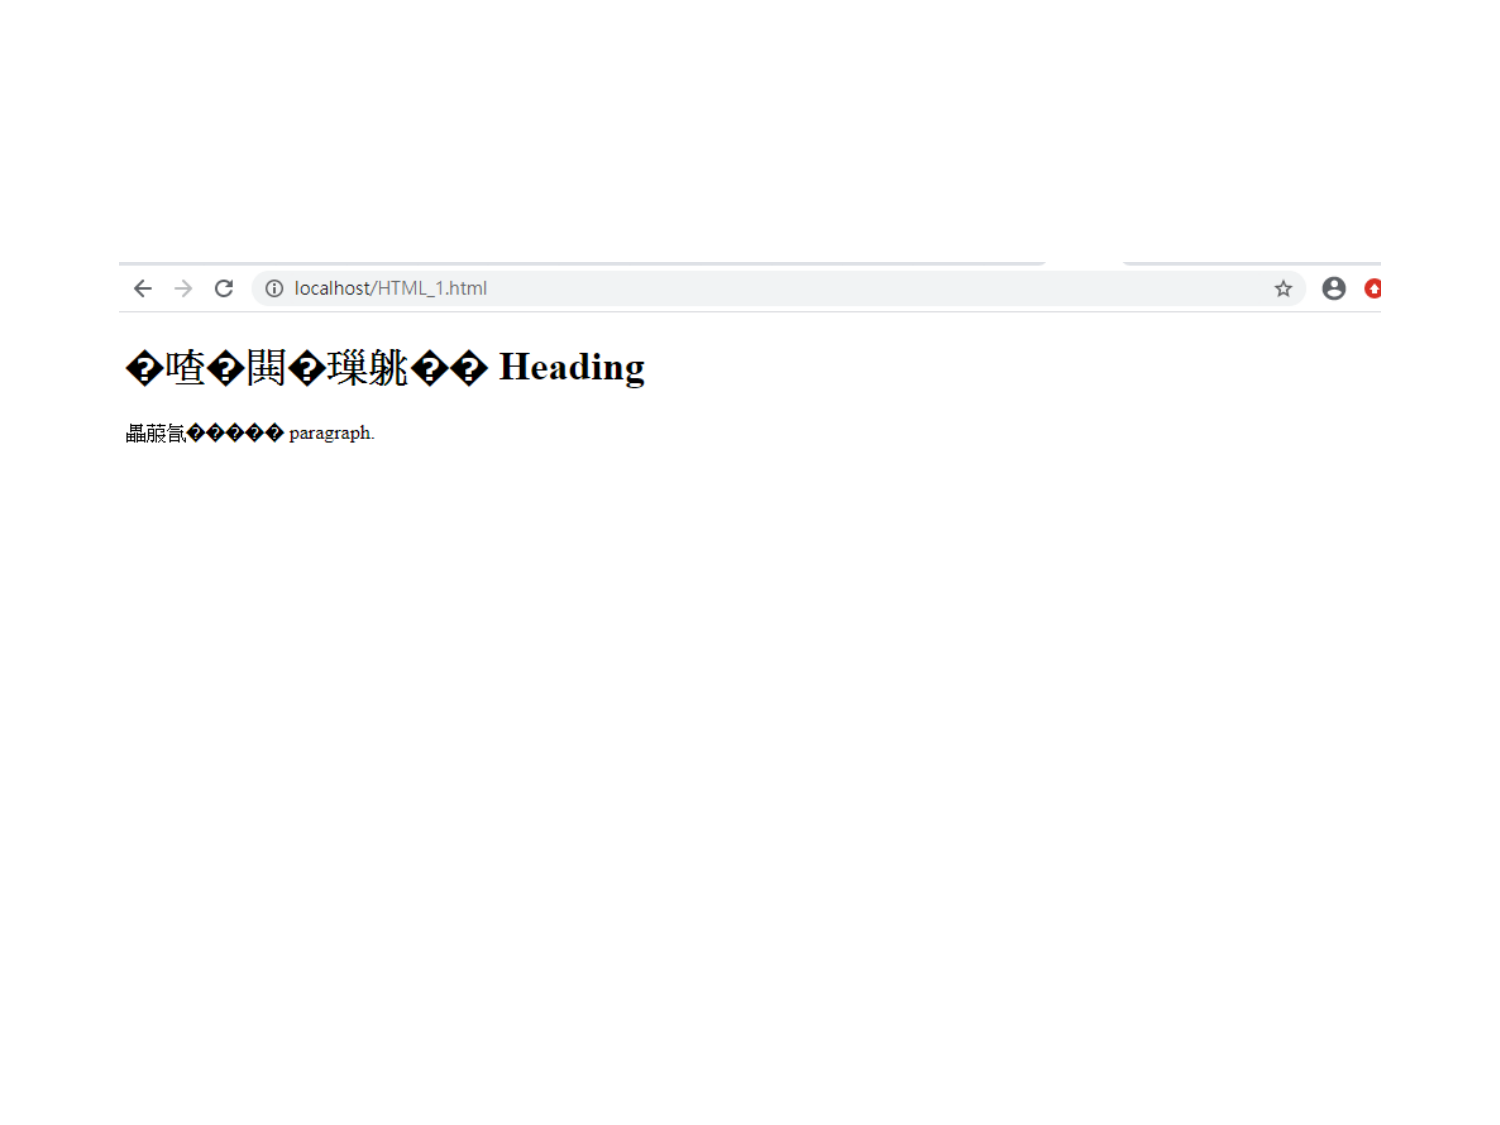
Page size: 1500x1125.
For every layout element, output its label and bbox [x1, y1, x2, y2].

list [119, 262, 1381, 1006]
